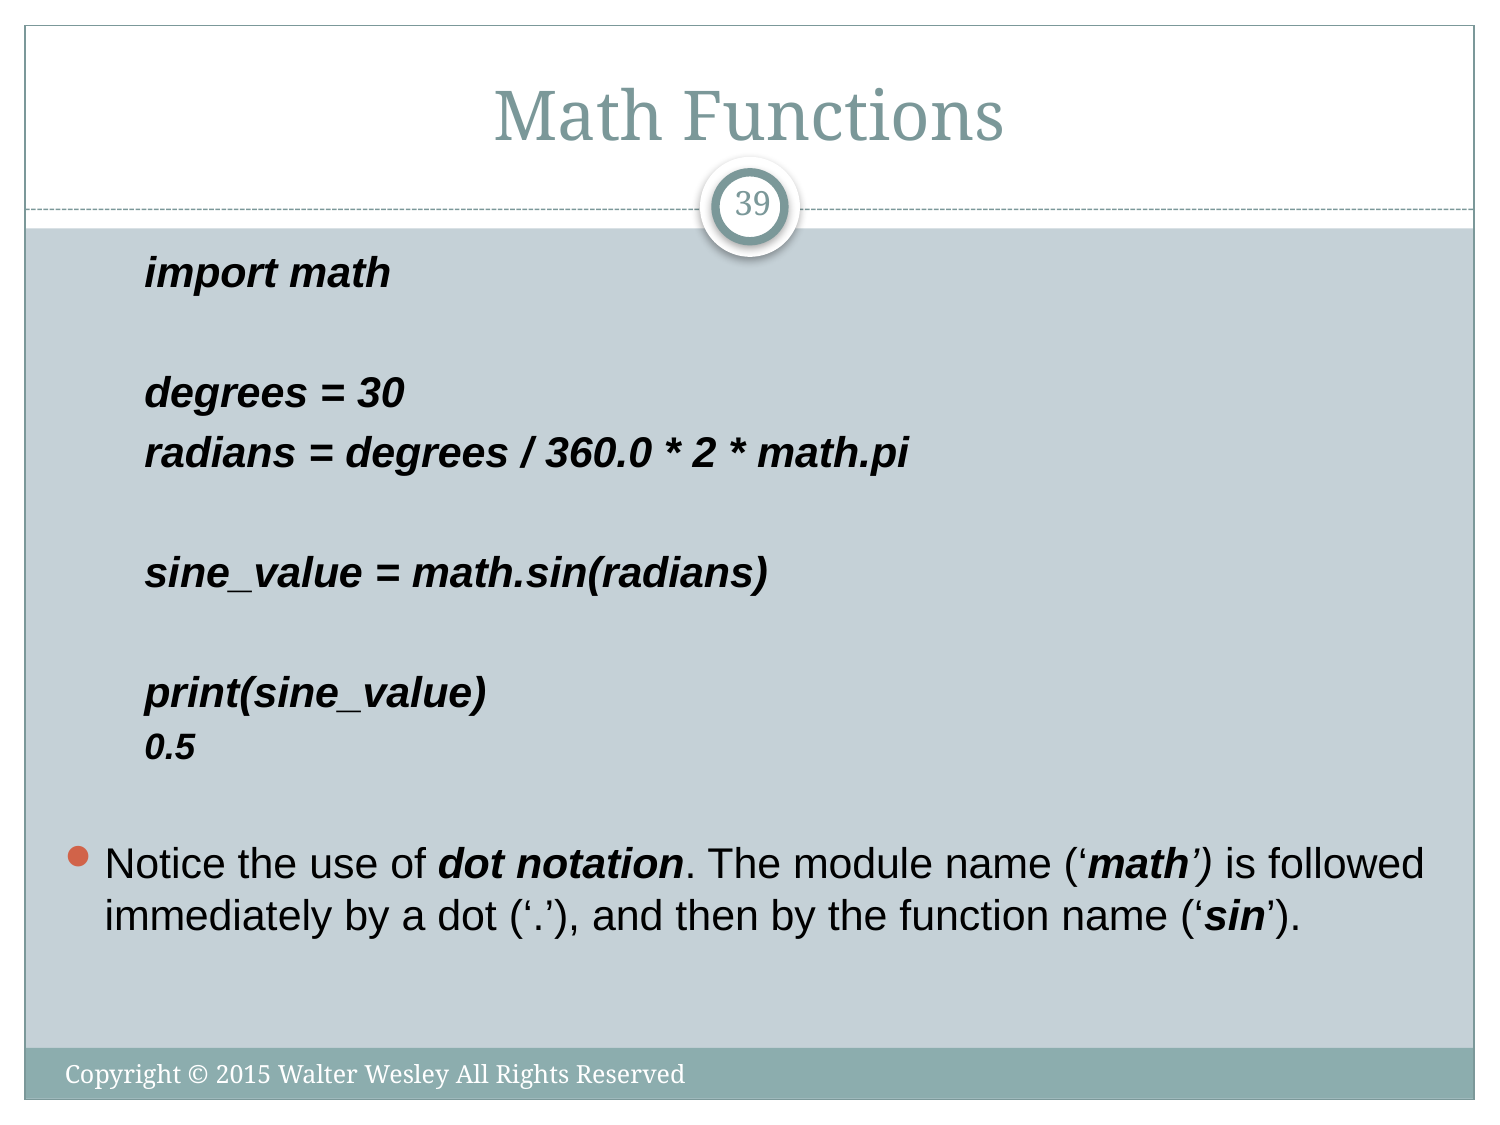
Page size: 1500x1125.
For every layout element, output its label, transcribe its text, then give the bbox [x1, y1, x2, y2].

list import math degrees = 30 radians = degrees / 360.0 * 2 * math.pi sine_value = math.sin(radians) print(sine_value) 0.5 Notice the use of dot notation. The module name (‘math’) is followed immediately by a dot (‘.’), and then by the function name (‘sin’). [50, 237, 1445, 988]
title Math Functions [49, 37, 1450, 162]
slide_number 39 [715, 168, 791, 237]
footer Copyright © 2015 Walter Wesley All Rights Reserved [50, 1051, 763, 1112]
